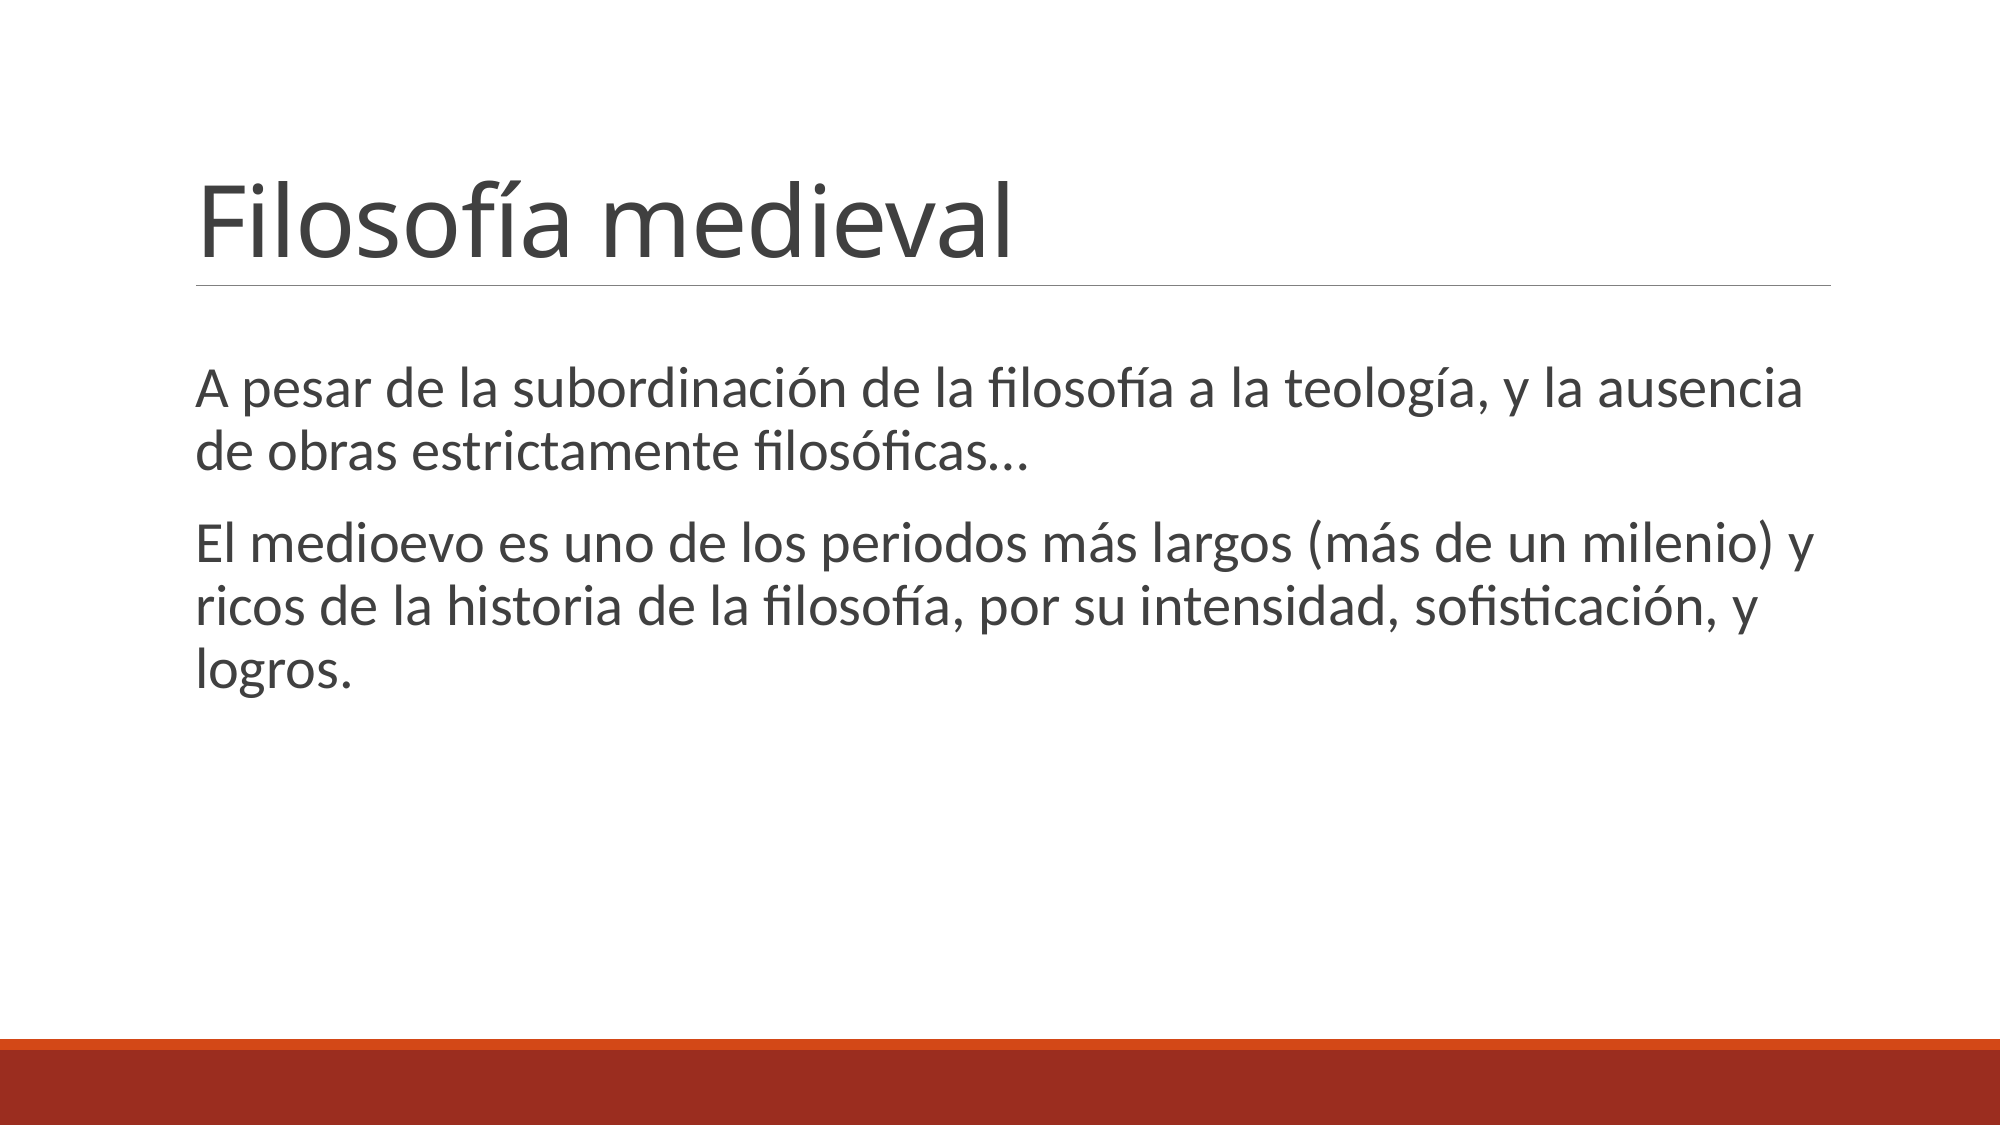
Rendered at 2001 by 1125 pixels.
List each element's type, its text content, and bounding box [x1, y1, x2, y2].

list A pesar de la subordinación de la filosofía a la teología, y la ausencia de obras estrictamente filosóficas… El medioevo es uno de los periodos más largos (más de un milenio) y ricos de la historia de la filosofía, por su intensidad, sofisticación, y logros. [180, 349, 1830, 963]
title Filosofía medieval [180, 47, 1830, 285]
